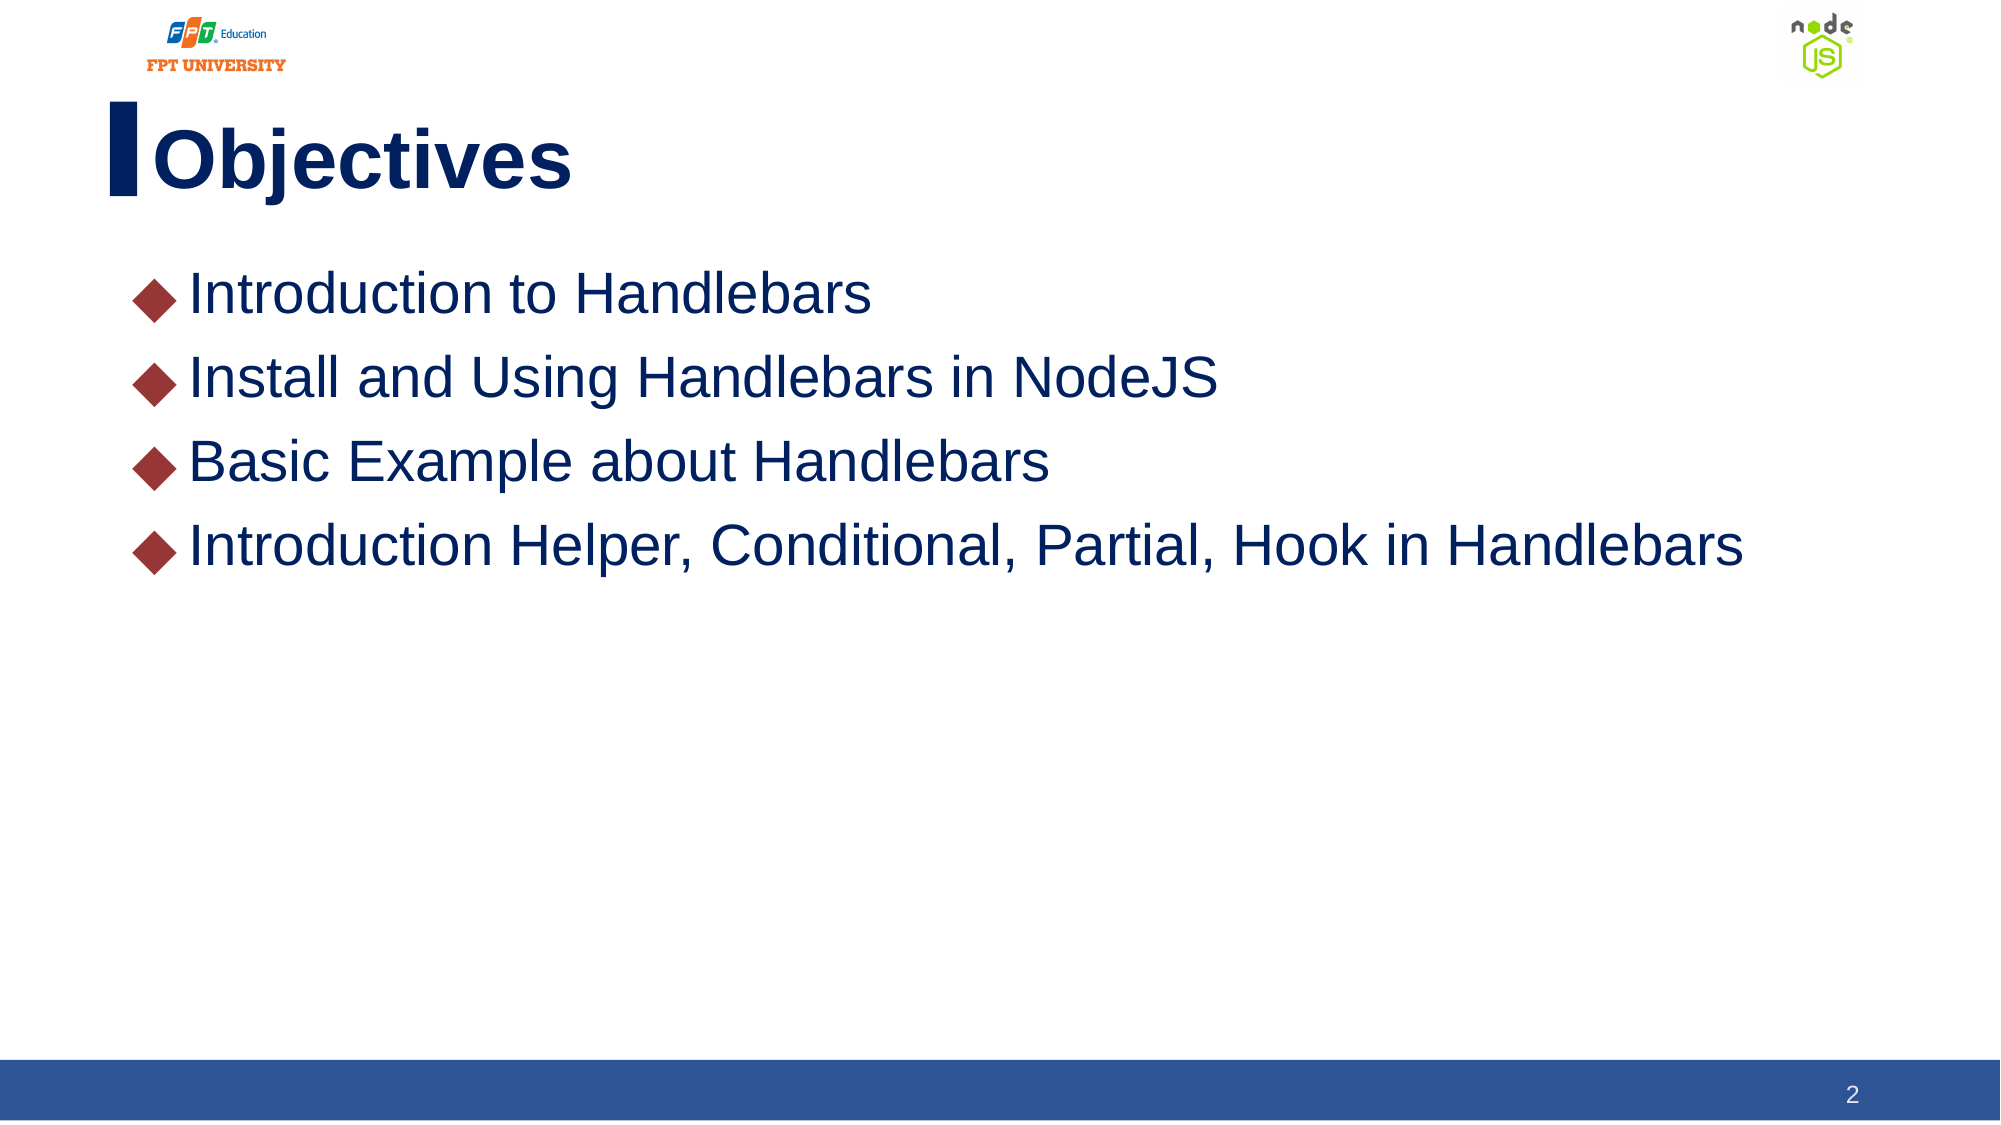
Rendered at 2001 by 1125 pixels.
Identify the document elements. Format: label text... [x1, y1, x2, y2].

slide_number ‹#› [1424, 1063, 1875, 1123]
list Introduction to Handlebars Install and Using Handlebars in NodeJS Basic Example about Handlebars Introduction Helper, Conditional, Partial, Hook in Handlebars [117, 233, 1933, 1043]
picture [137, 1, 291, 86]
title Objectives [137, 100, 1841, 223]
picture [1781, 4, 1863, 86]
